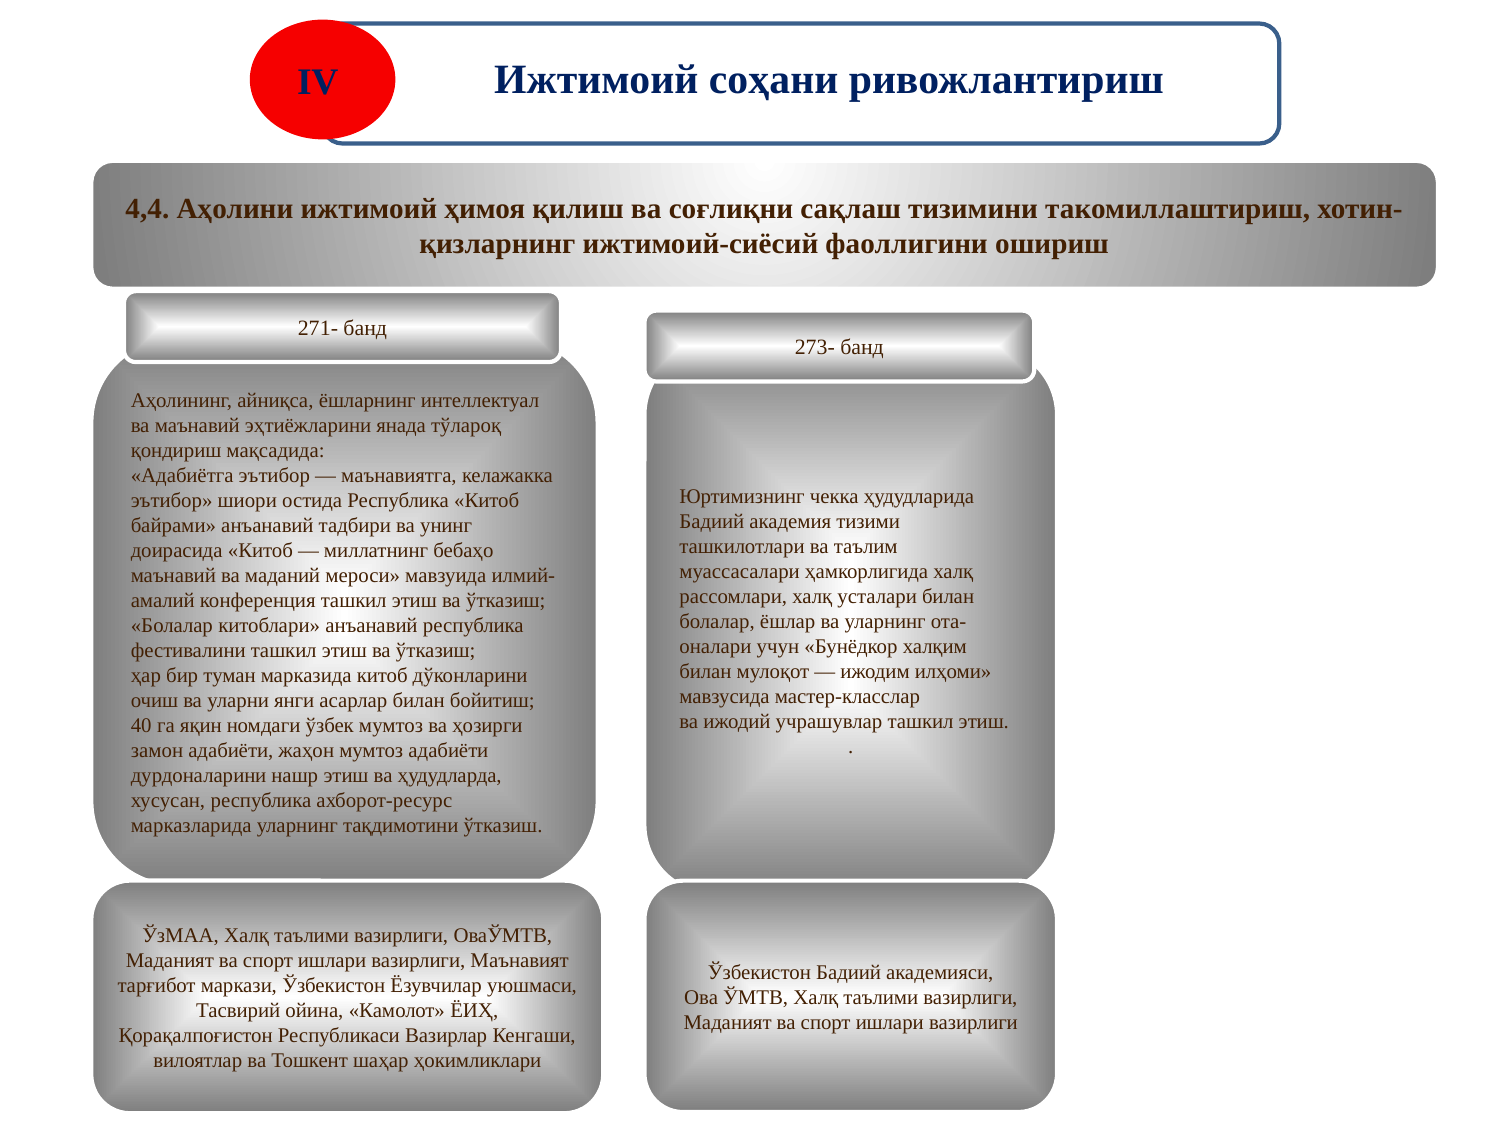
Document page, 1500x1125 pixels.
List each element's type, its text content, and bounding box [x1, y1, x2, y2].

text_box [249, 19, 1280, 144]
text_box 271- банд [121, 289, 564, 365]
text_box ЎзМАА, Халқ таълими вазирлиги, ОваЎМТВ, Маданият ва спорт ишлари вазирлиги, Маънавият тарғибот маркази, Ўзбекистон Ёзувчилар уюшмаси, Тасвирий ойина, «Камолот» ЁИҲ, Қорақалпоғистон Республикаси Вазирлар Кенгаши, вилоятлар ва Тошкент шаҳар ҳокимликлари [89, 878, 606, 1116]
text_box 273- банд [642, 308, 1037, 384]
text_box 4,4. Аҳолини ижтимоий ҳимоя қилиш ва соғлиқни сақлаш тизимини такомиллаштириш, хотин-қизларнинг ижтимоий-сиёсий фаоллигини ошириш [89, 158, 1441, 291]
text_box Аҳолининг, айниқса, ёшларнинг интеллектуал ва маънавий эҳтиёжларини янада тўлароқ қондириш мақсадида: «Адабиётга эътибор — маънавиятга, келажакка эътибор» шиори остида Республика «Китоб байрами» анъанавий тадбири ва унинг доирасида «Китоб — миллатнинг бебаҳо маънавий ва маданий мероси» мавзуида илмий-амалий конференция ташкил этиш ва ўтказиш; «Болалар китоблари» анъанавий республика фестивалини ташкил этиш ва ўтказиш; ҳар бир туман марказида китоб дўконларини очиш ва уларни янги асарлар билан бойитиш; 40 га яқин номдаги ўзбек мумтоз ва ҳозирги замон адабиёти, жаҳон мумтоз адабиёти дурдоналарини нашр этиш ва ҳудудларда, хусусан, республика ахборот-ресурс марказларида уларнинг тақдимотини ўтказиш. [89, 352, 600, 878]
text_box Юртимизнинг чекка ҳудудларида Бадиий академия тизими ташкилотлари ва таълим муассасалари ҳамкорлигида халқ рассомлари, халқ усталари билан болалар, ёшлар ва уларнинг ота-оналари учун «Бунёдкор халқим билан мулоқот — ижодим илҳоми» мавзусида мастер-класслар ва ижодий учрашувлар ташкил этиш. . [642, 363, 1060, 881]
text_box Ўзбекистон Бадиий академияси, Ова ЎМТВ, Халқ таълими вазирлиги, Маданият ва спорт ишлари вазирлиги [642, 878, 1060, 1115]
